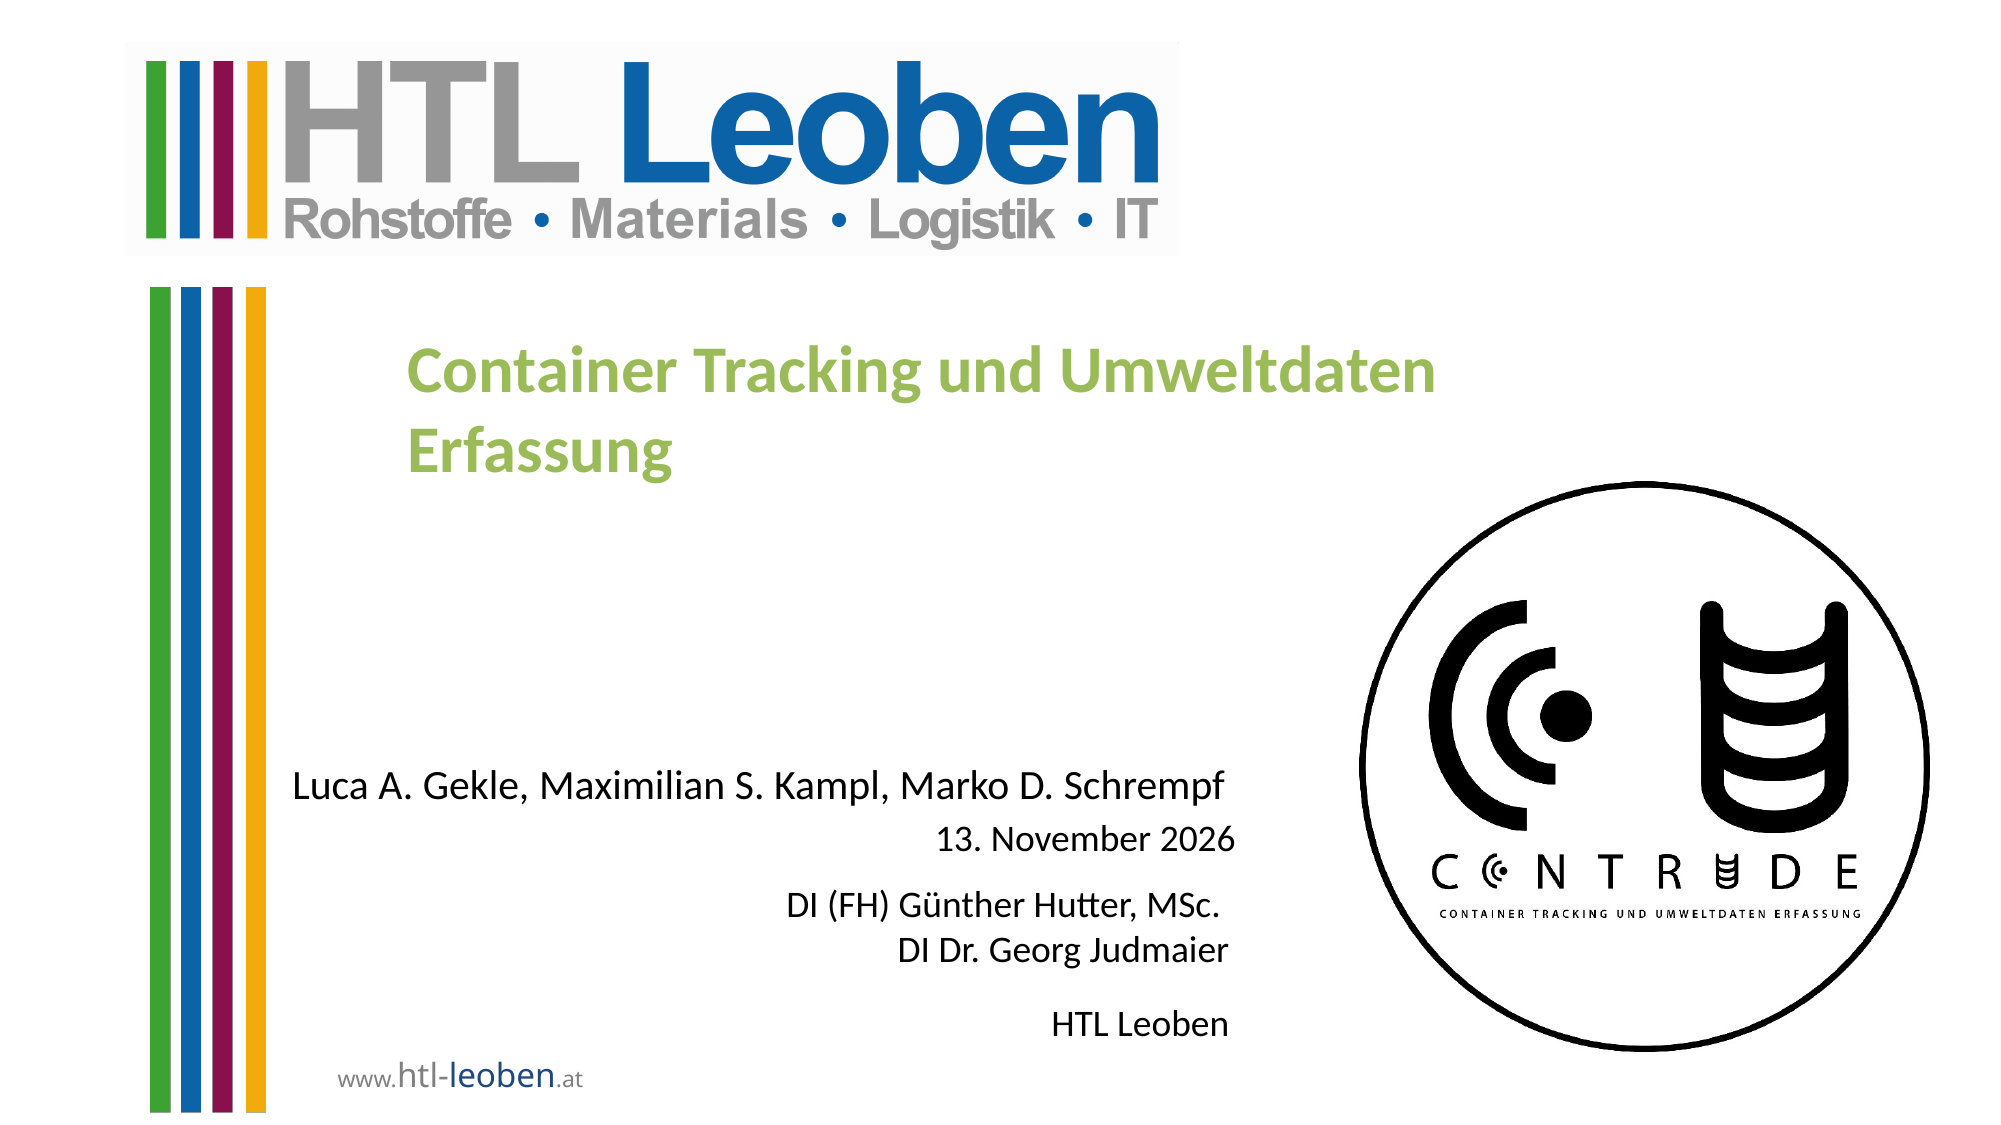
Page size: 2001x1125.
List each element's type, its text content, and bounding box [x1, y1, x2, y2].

picture [125, 42, 1179, 256]
text_box Luca A. Gekle, Maximilian S. Kampl, Marko D. Schrempf [198, 750, 1244, 815]
text_box DI (FH) Günther Hutter, MSc. DI Dr. Georg Judmaier [192, 873, 1239, 978]
text_box 21. Juni 2024 [199, 806, 1245, 867]
picture [1358, 481, 1930, 1052]
text_box Container Tracking und Umweltdaten Erfassung [392, 318, 1930, 518]
text_box HTL Leoben [192, 991, 1239, 1051]
picture [150, 286, 266, 1113]
